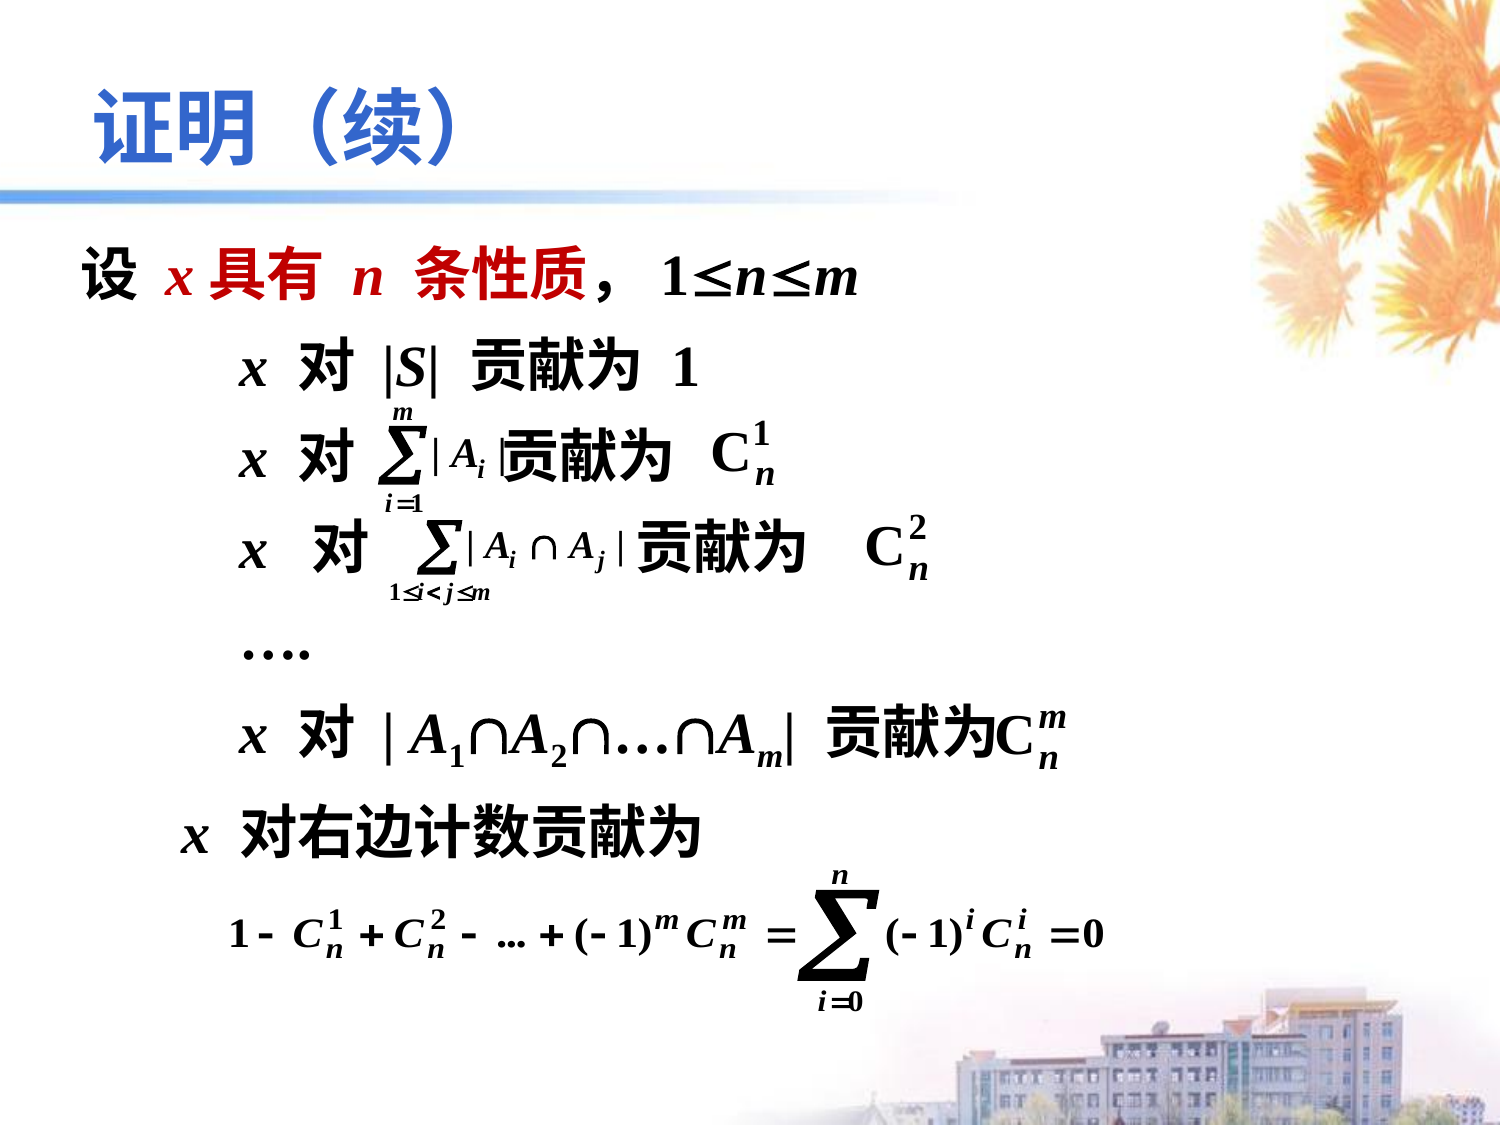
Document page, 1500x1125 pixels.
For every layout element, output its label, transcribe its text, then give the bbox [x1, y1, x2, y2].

title 证明（续） [76, 42, 1306, 208]
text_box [76, 208, 1117, 1026]
slide_number [1074, 1024, 1426, 1101]
picture [0, 0, 1500, 1125]
